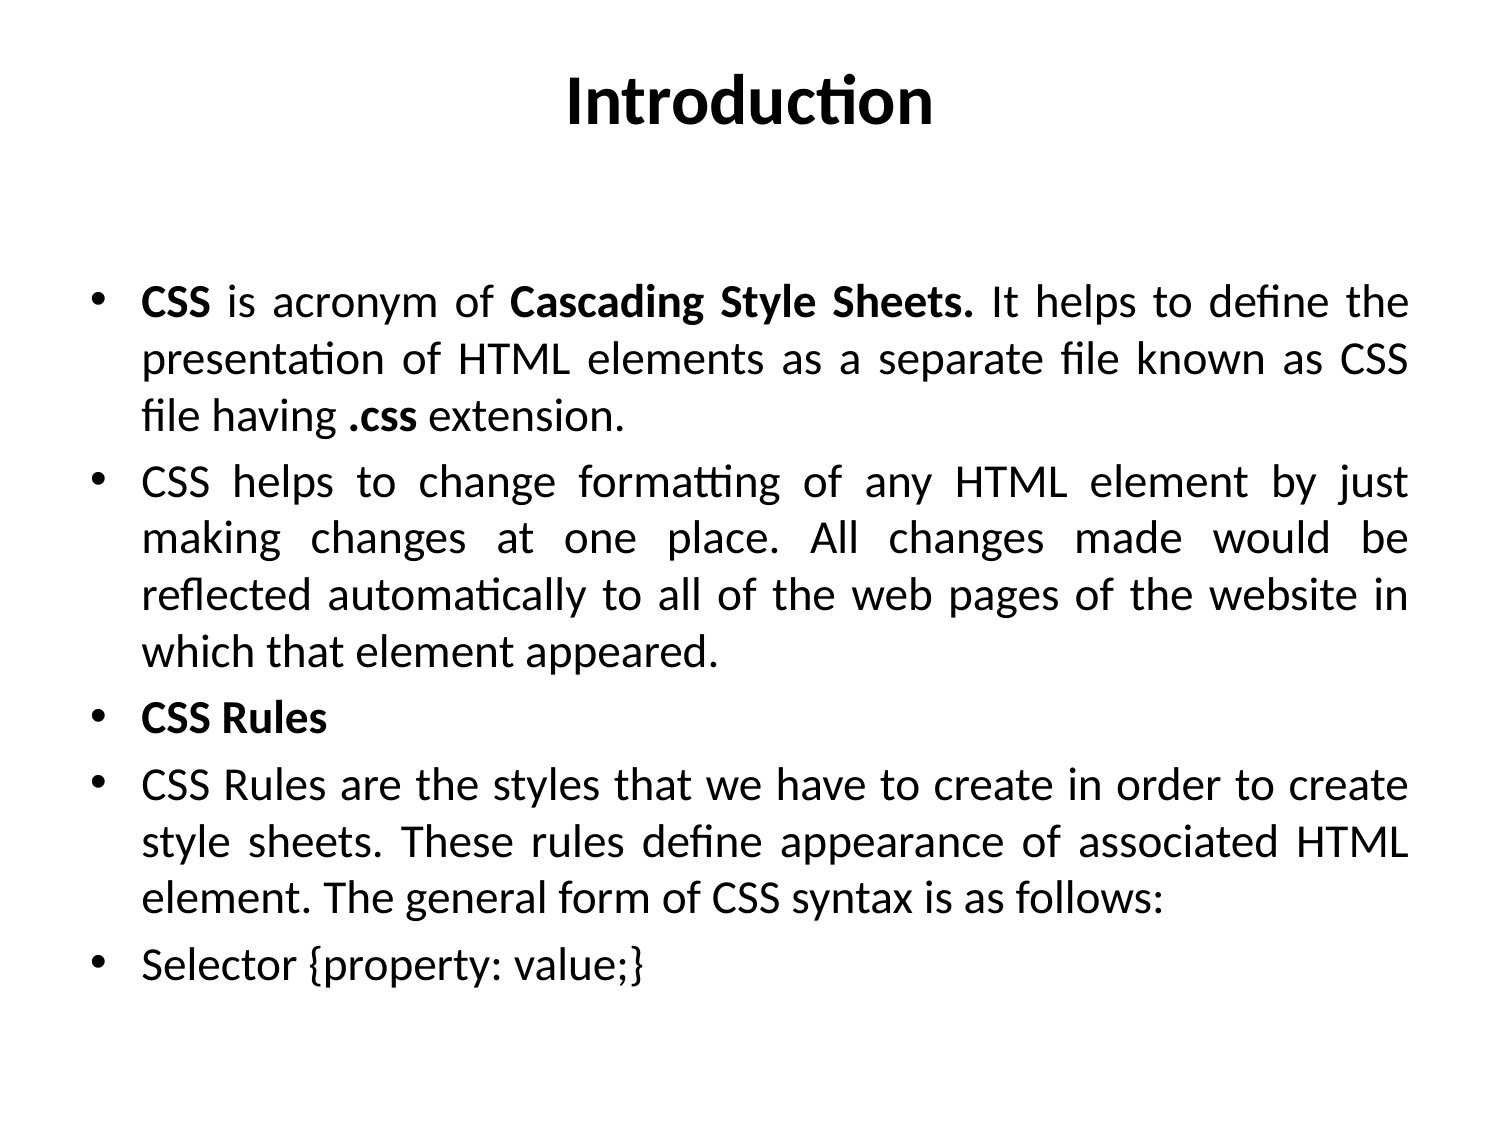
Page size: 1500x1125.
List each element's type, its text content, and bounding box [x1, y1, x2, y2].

title Introduction [75, 45, 1425, 233]
list CSS is acronym of Cascading Style Sheets. It helps to define the presentation of HTML elements as a separate file known as CSS file having .css extension. CSS helps to change formatting of any HTML element by just making changes at one place. All changes made would be reflected automatically to all of the web pages of the website in which that element appeared. CSS Rules CSS Rules are the styles that we have to create in order to create style sheets. These rules define appearance of associated HTML element. The general form of CSS syntax is as follows: Selector {property: value;} [75, 262, 1425, 1005]
